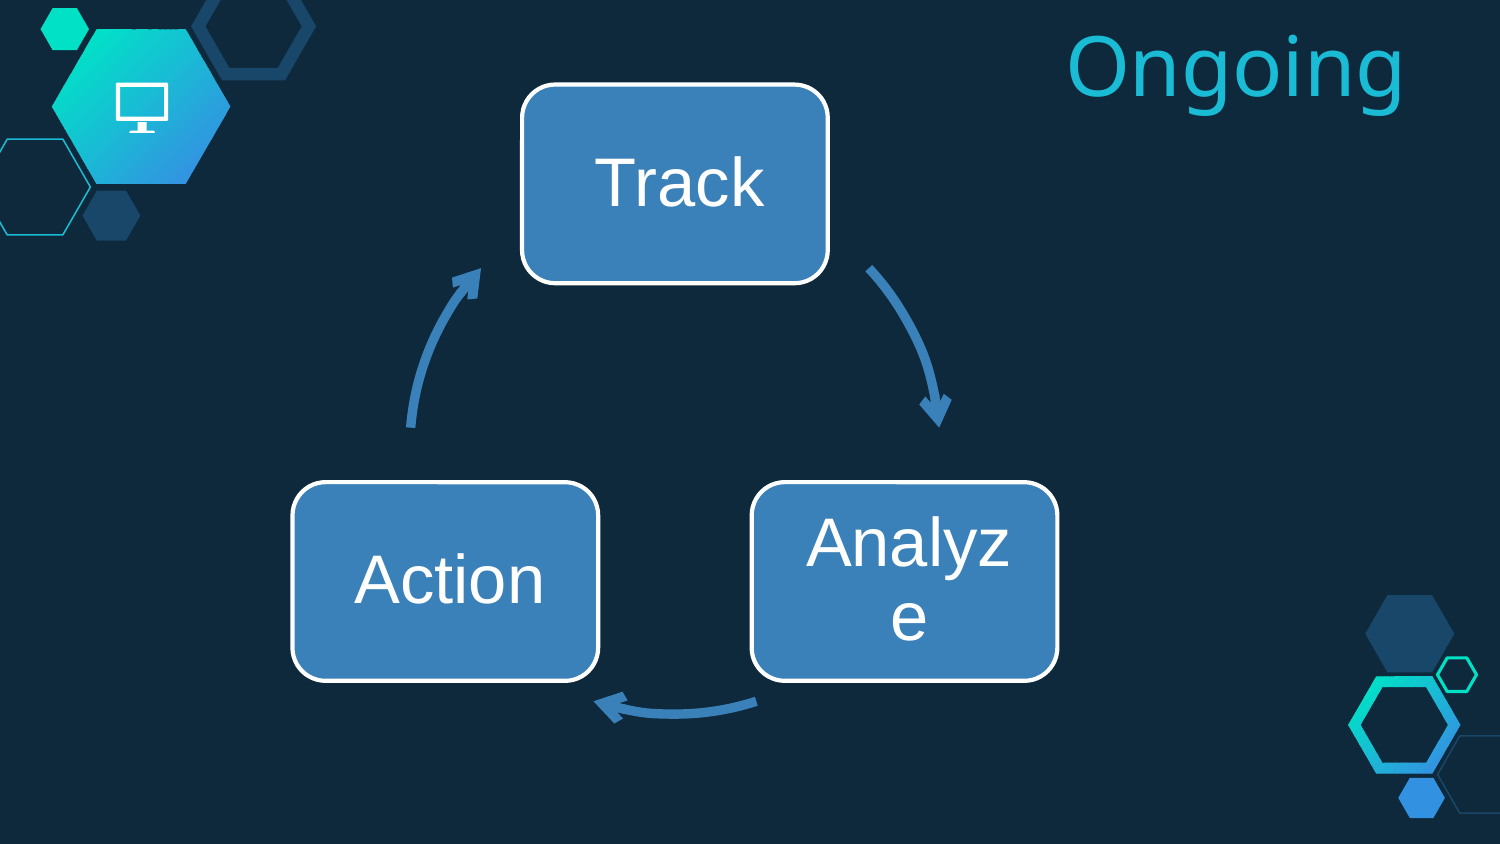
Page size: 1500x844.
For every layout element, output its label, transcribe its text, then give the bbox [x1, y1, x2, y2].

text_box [115, 82, 169, 134]
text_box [174, 84, 1176, 752]
text_box Ongoing [1049, 21, 1488, 128]
